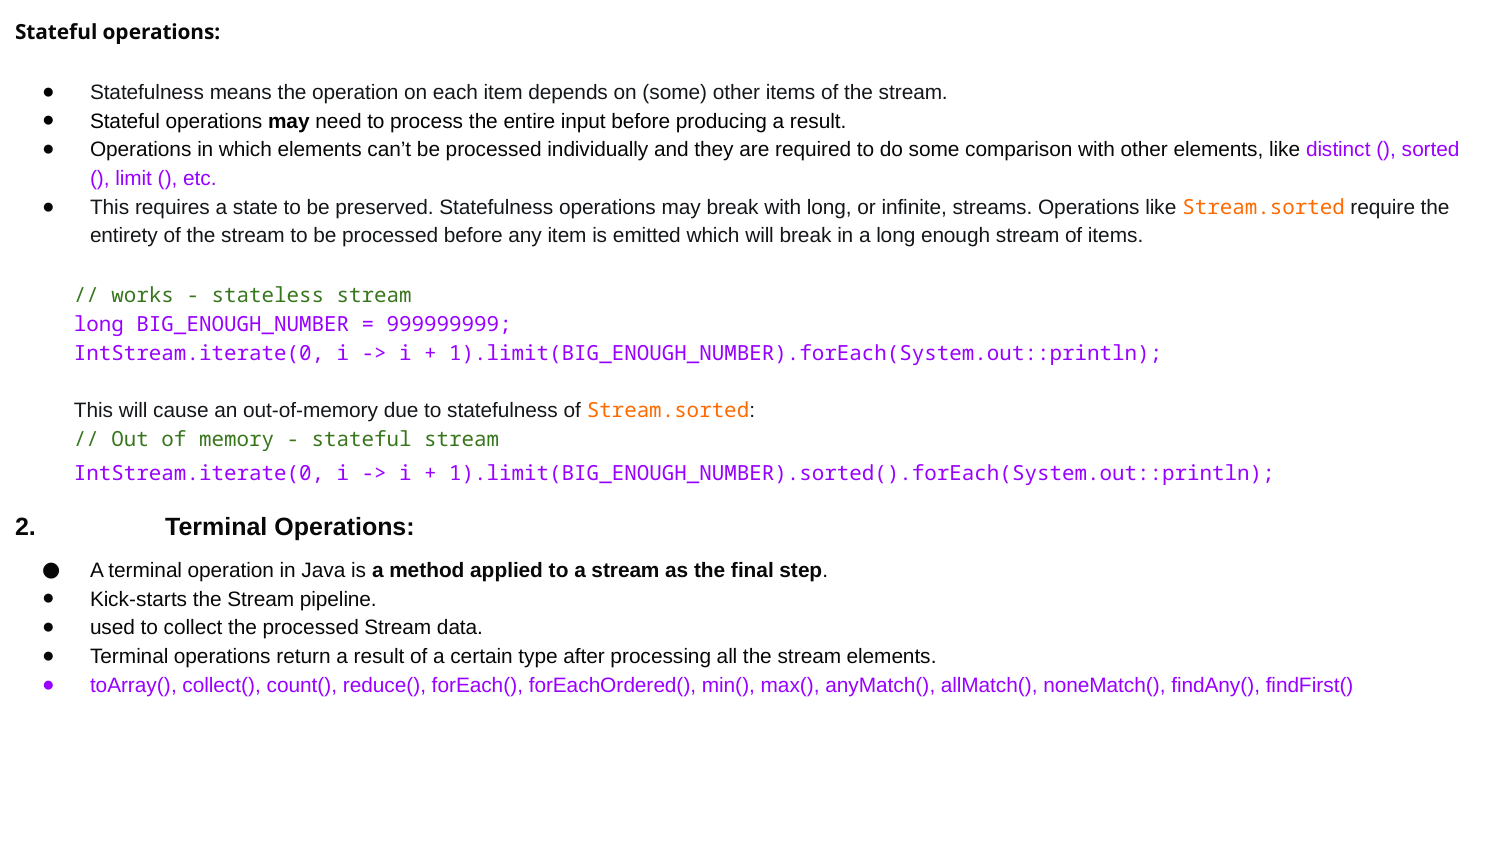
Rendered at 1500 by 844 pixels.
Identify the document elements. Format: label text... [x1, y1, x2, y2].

text_box Stateful operations: Statefulness means the operation on each item depends on (some) other items of the stream. Stateful operations may need to process the entire input before producing a result. Operations in which elements can’t be processed individually and they are required to do some comparison with other elements, like distinct (), sorted (), limit (), etc. This requires a state to be preserved. Statefulness operations may break with long, or infinite, streams. Operations like Stream.sorted require the entirety of the stream to be processed before any item is emitted which will break in a long enough stream of items. // works - stateless stream long BIG_ENOUGH_NUMBER = 999999999; IntStream.iterate(0, i -> i + 1).limit(BIG_ENOUGH_NUMBER).forEach(System.out::println); This will cause an out-of-memory due to statefulness of Stream.sorted: // Out of memory - stateful stream IntStream.iterate(0, i -> i + 1).limit(BIG_ENOUGH_NUMBER).sorted().forEach(System.out::println); 2. Terminal Operations: A terminal operation in Java is a method applied to a stream as the final step. Kick-starts the Stream pipeline. used to collect the processed Stream data. Terminal operations return a result of a certain type after processing all the stream elements. toArray(), collect(), count(), reduce(), forEach(), forEachOrdered(), min(), max(), anyMatch(), allMatch(), noneMatch(), findAny(), findFirst() [0, 0, 1483, 712]
